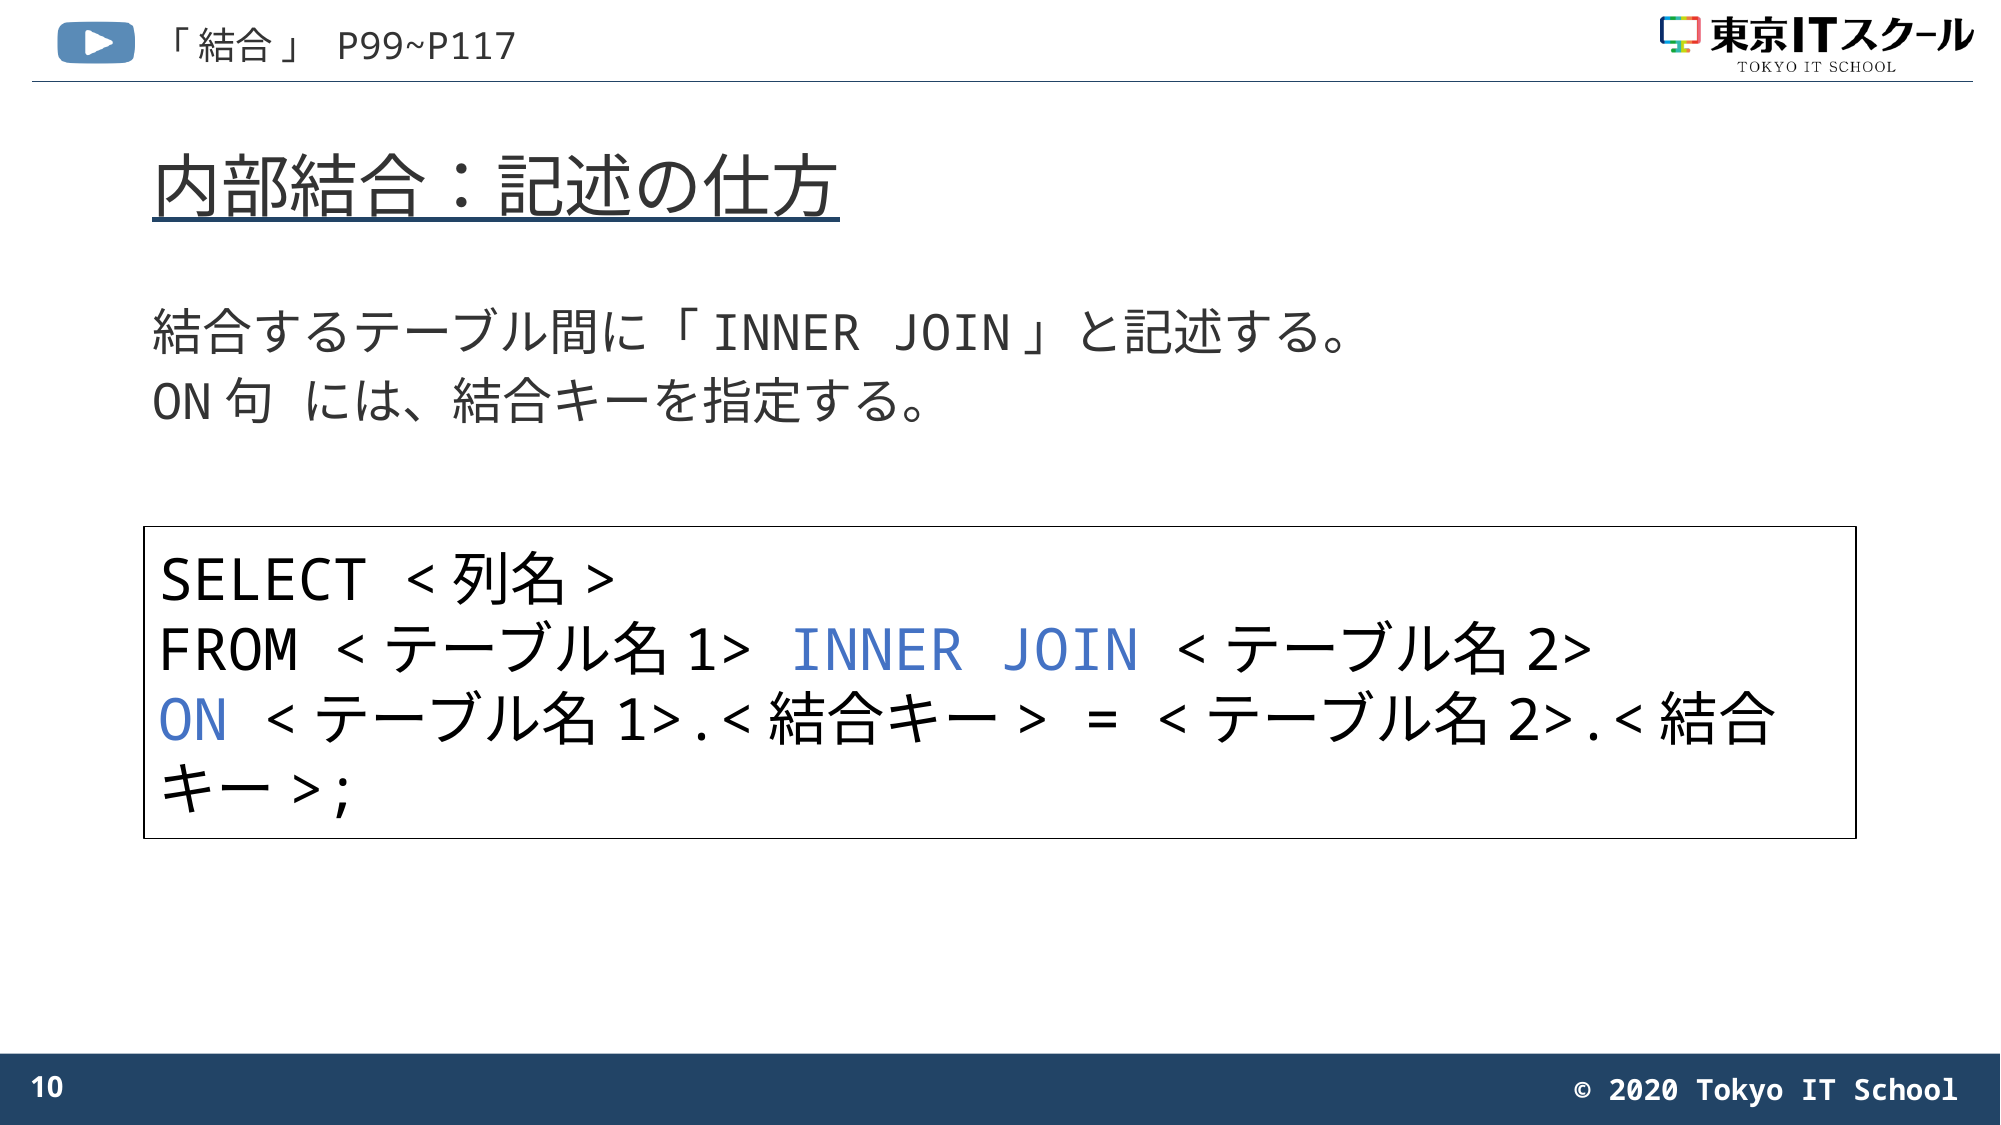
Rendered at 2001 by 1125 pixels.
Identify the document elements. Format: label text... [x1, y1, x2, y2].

picture [1660, 16, 1974, 72]
slide_number 10 [15, 1058, 466, 1119]
list 結合するテーブル間に「INNER JOIN」と記述する。 ON句 には、結合キーを指定する。 [137, 299, 1863, 1014]
title 内部結合：記述の仕方 [137, 102, 1863, 278]
text_box SELECT <列名> FROM <テーブル名1> INNER JOIN <テーブル名2> ON <テーブル名1>.<結合キー> = <テーブル名2>.<結合キー>; [143, 526, 1857, 839]
